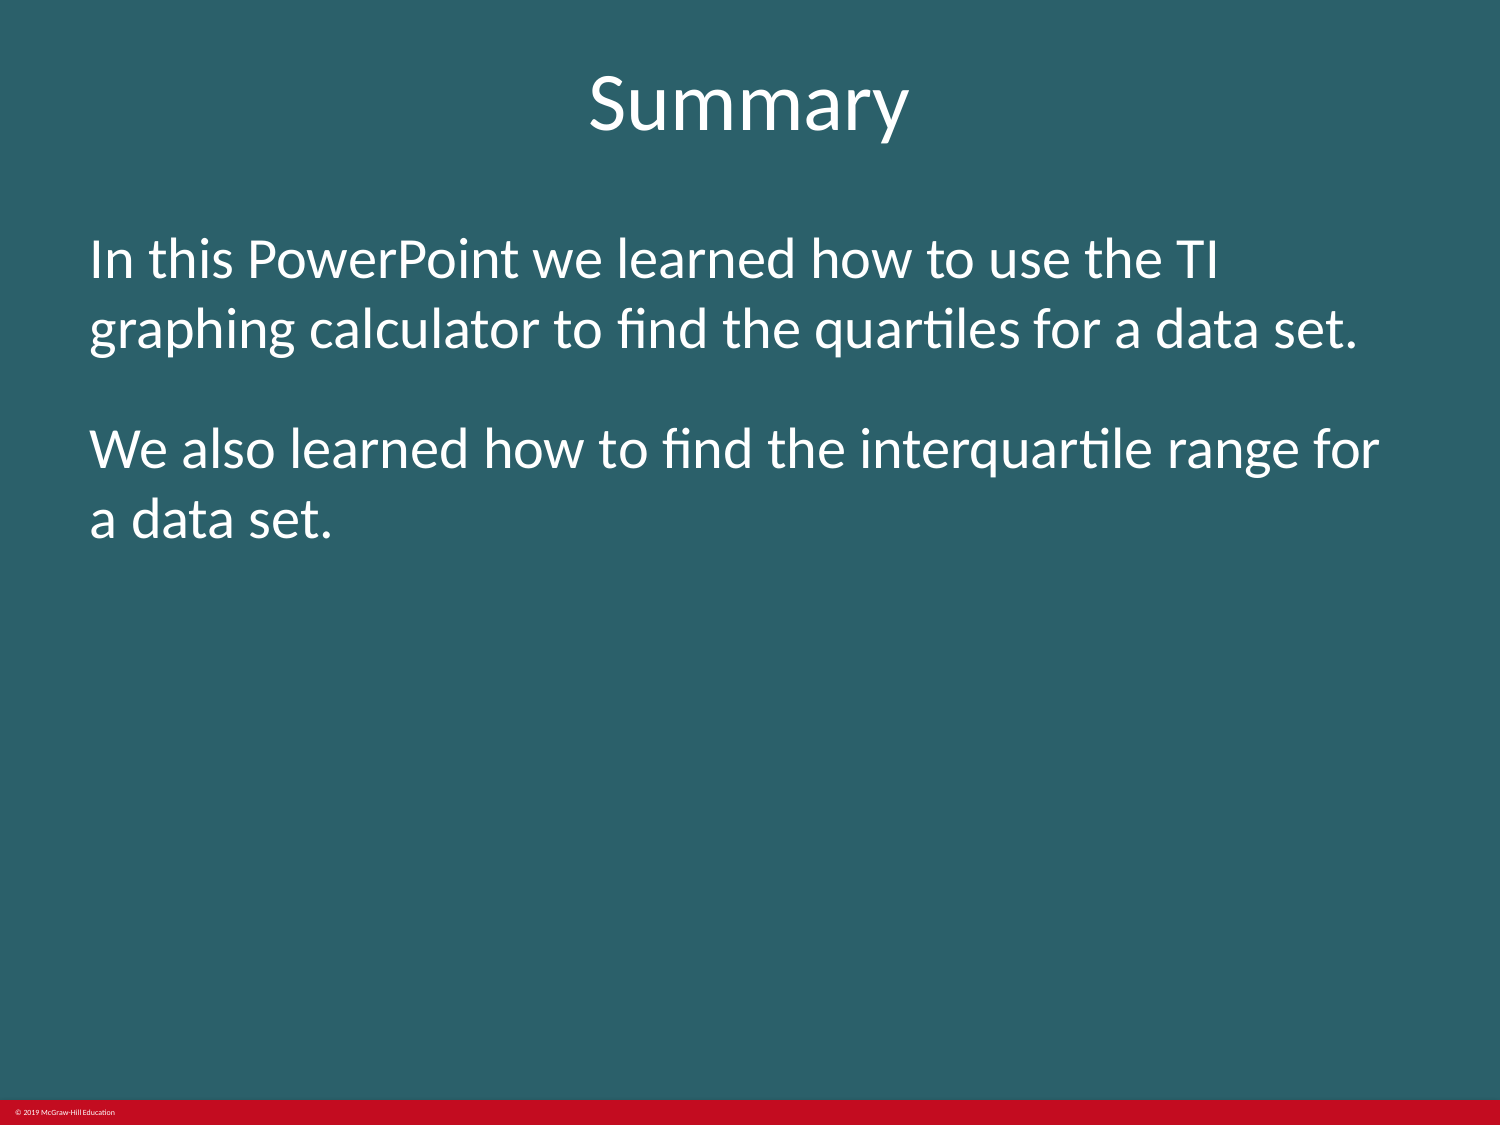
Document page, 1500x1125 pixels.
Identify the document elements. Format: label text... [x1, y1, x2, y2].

list In this PowerPoint we learned how to use the TI graphing calculator to find the quartiles for a data set. We also learned how to find the interquartile range for a data set. [75, 212, 1425, 1075]
title Summary [0, 0, 1500, 195]
